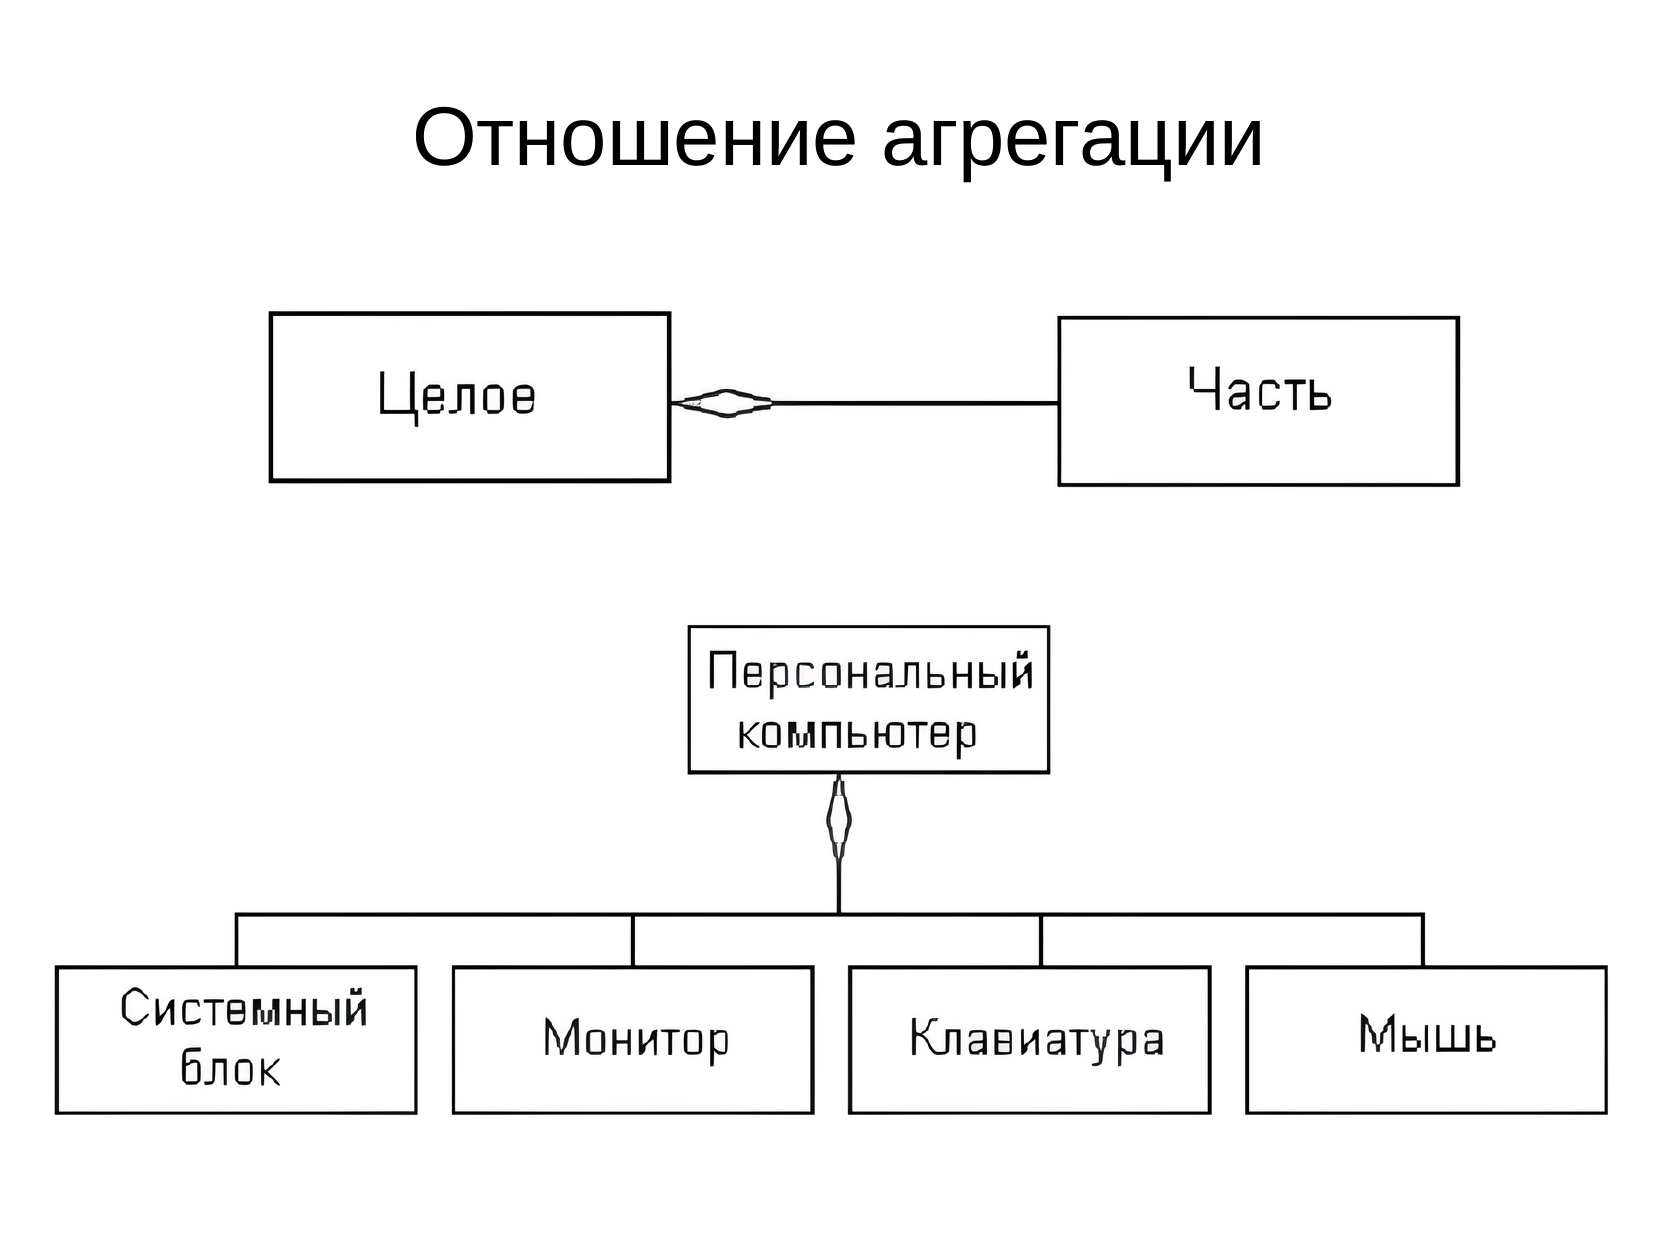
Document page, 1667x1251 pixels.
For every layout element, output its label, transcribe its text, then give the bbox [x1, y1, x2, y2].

picture [24, 211, 1642, 1161]
title Отношение агрегации [100, 58, 1579, 187]
